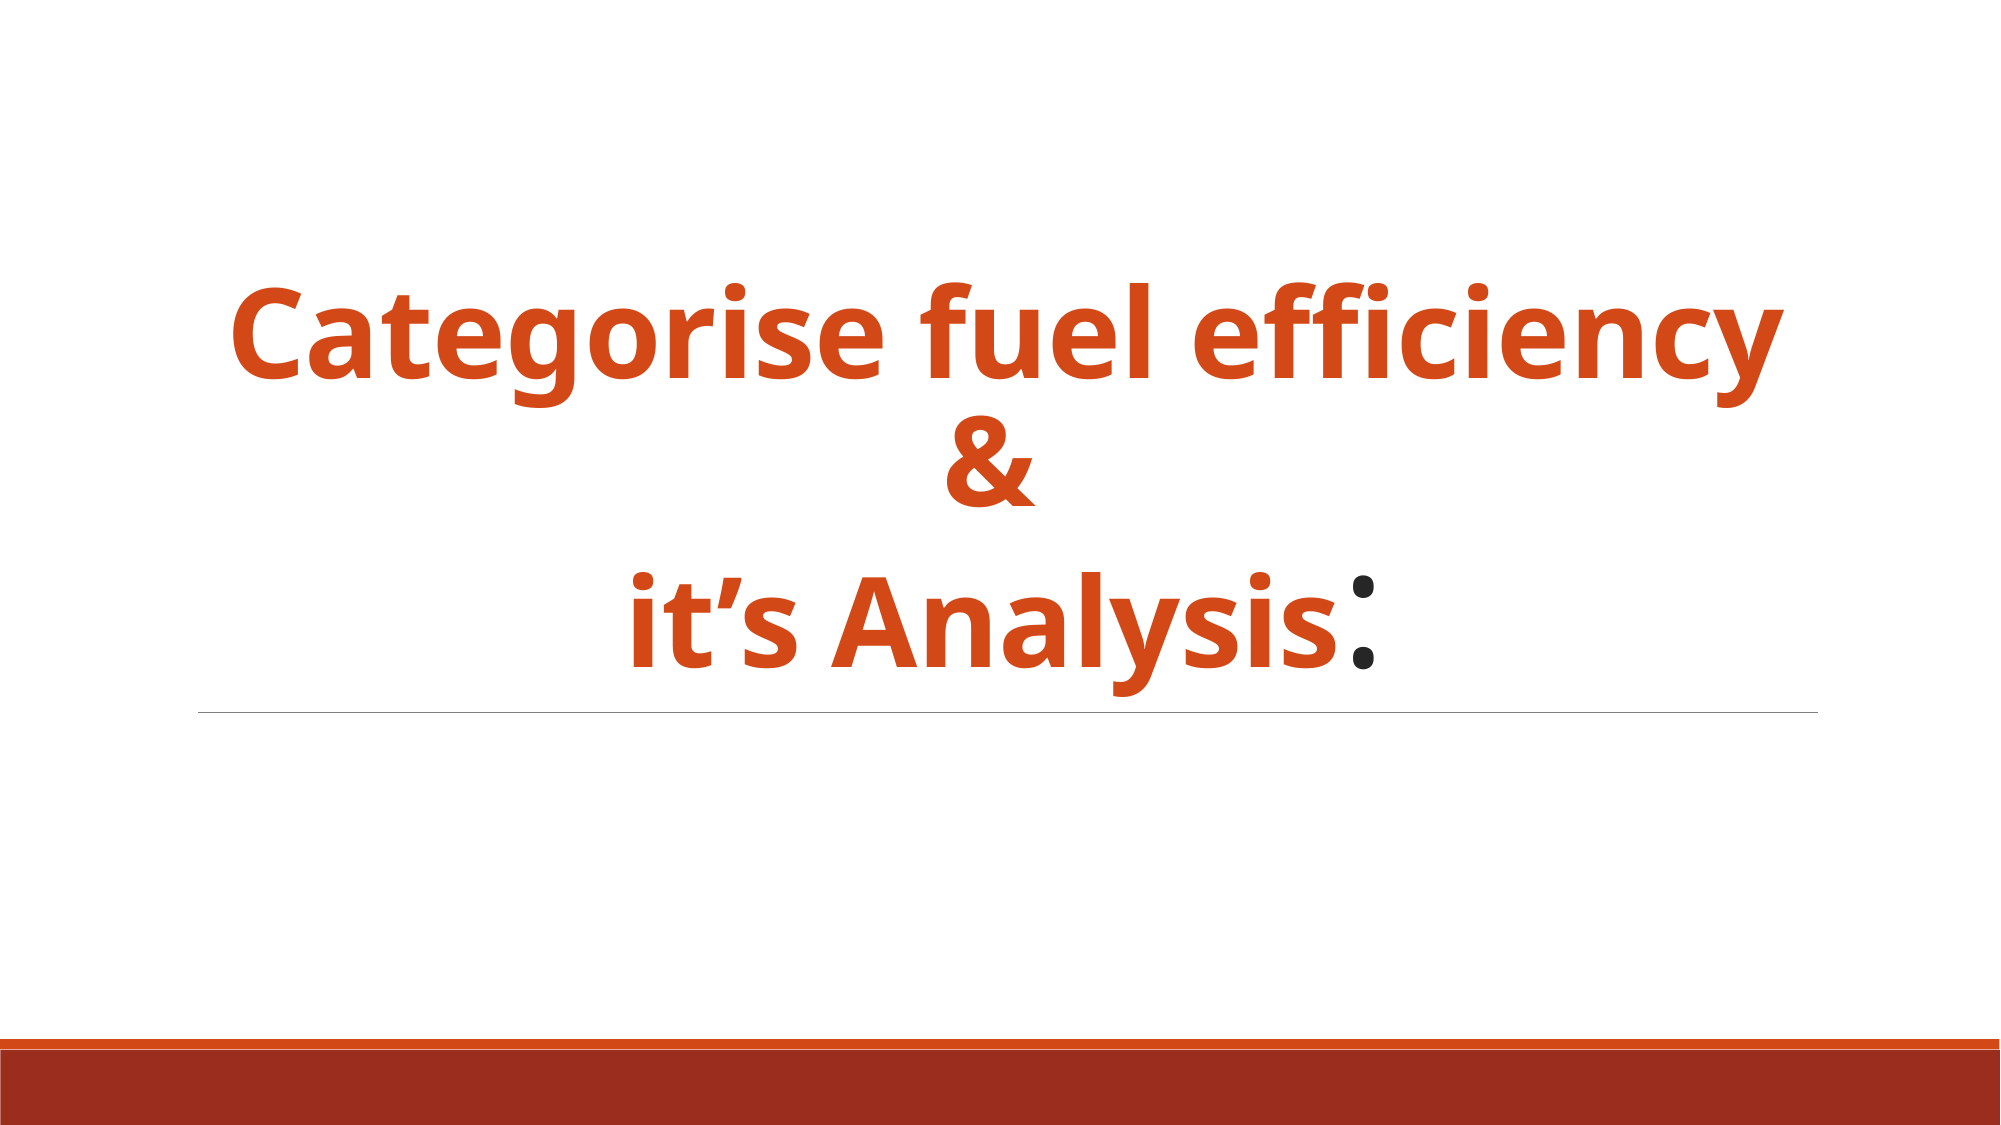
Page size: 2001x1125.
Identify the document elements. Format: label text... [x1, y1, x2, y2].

title Categorise fuel efficiency & it’s Analysis: [180, 124, 1830, 710]
